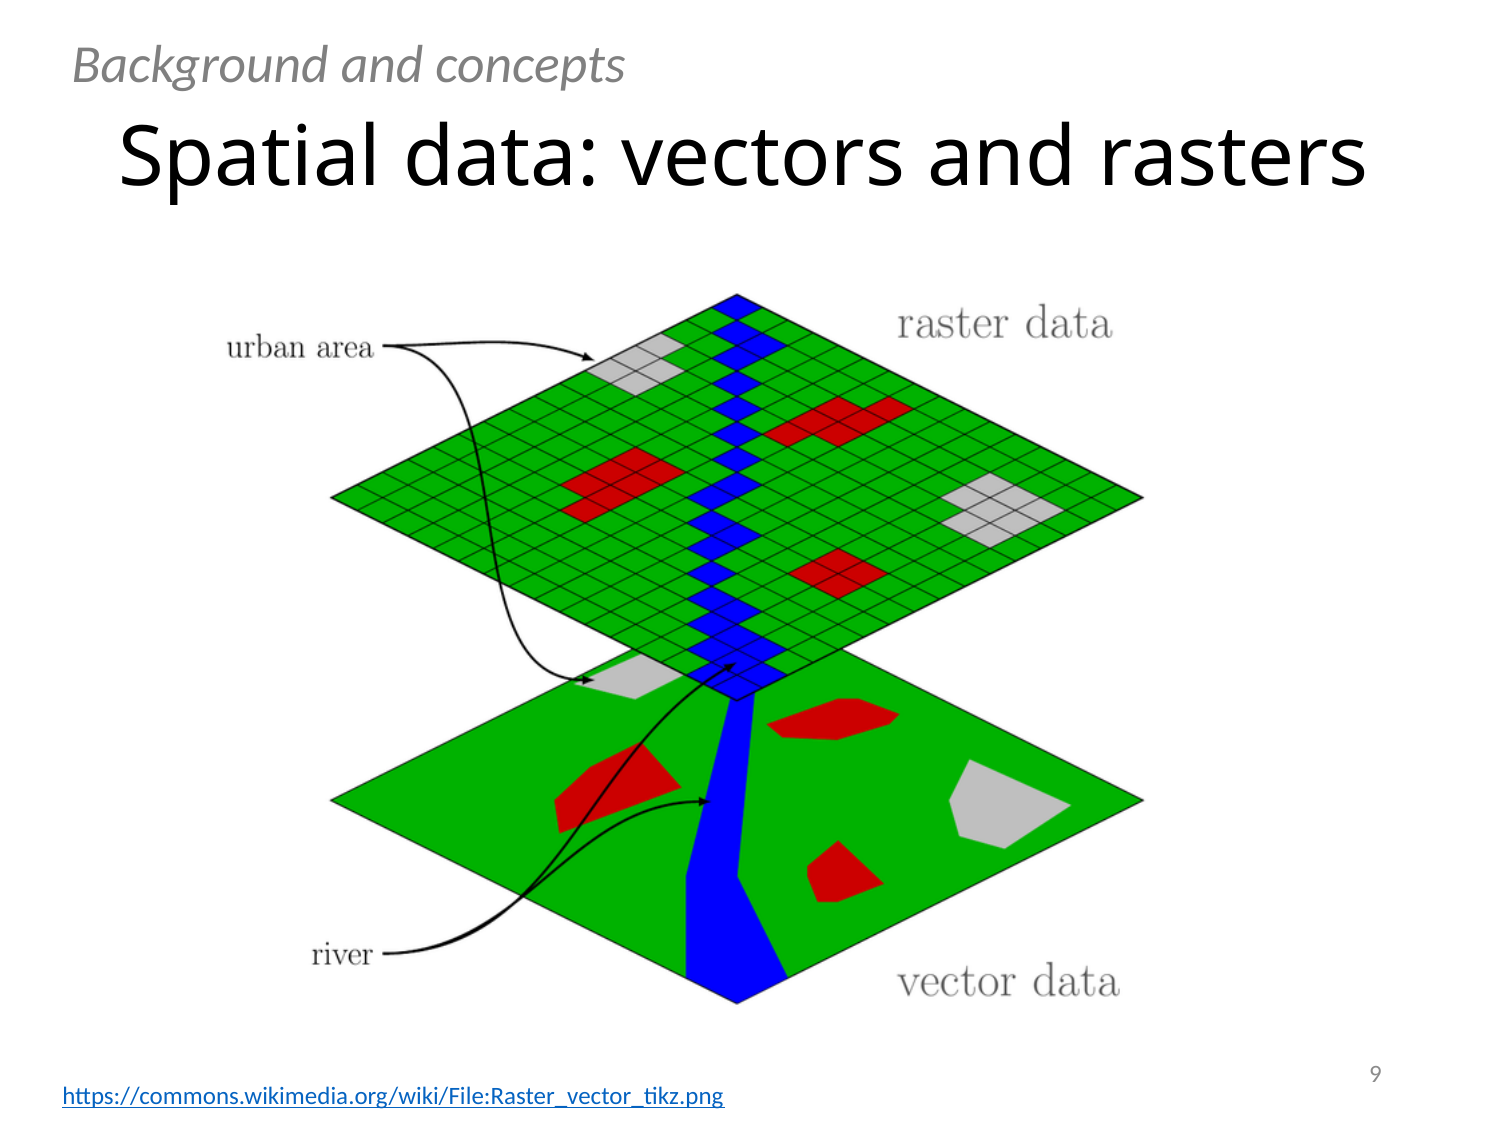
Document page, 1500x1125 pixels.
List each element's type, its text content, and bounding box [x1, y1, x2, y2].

picture [178, 271, 1172, 1073]
title Spatial data: vectors and rasters [103, 73, 1397, 245]
list Background and concepts [56, 28, 642, 108]
text_box https://commons.wikimedia.org/wiki/File:Raster_vector_tikz.png [47, 1072, 740, 1118]
slide_number 9 [1059, 1042, 1397, 1103]
